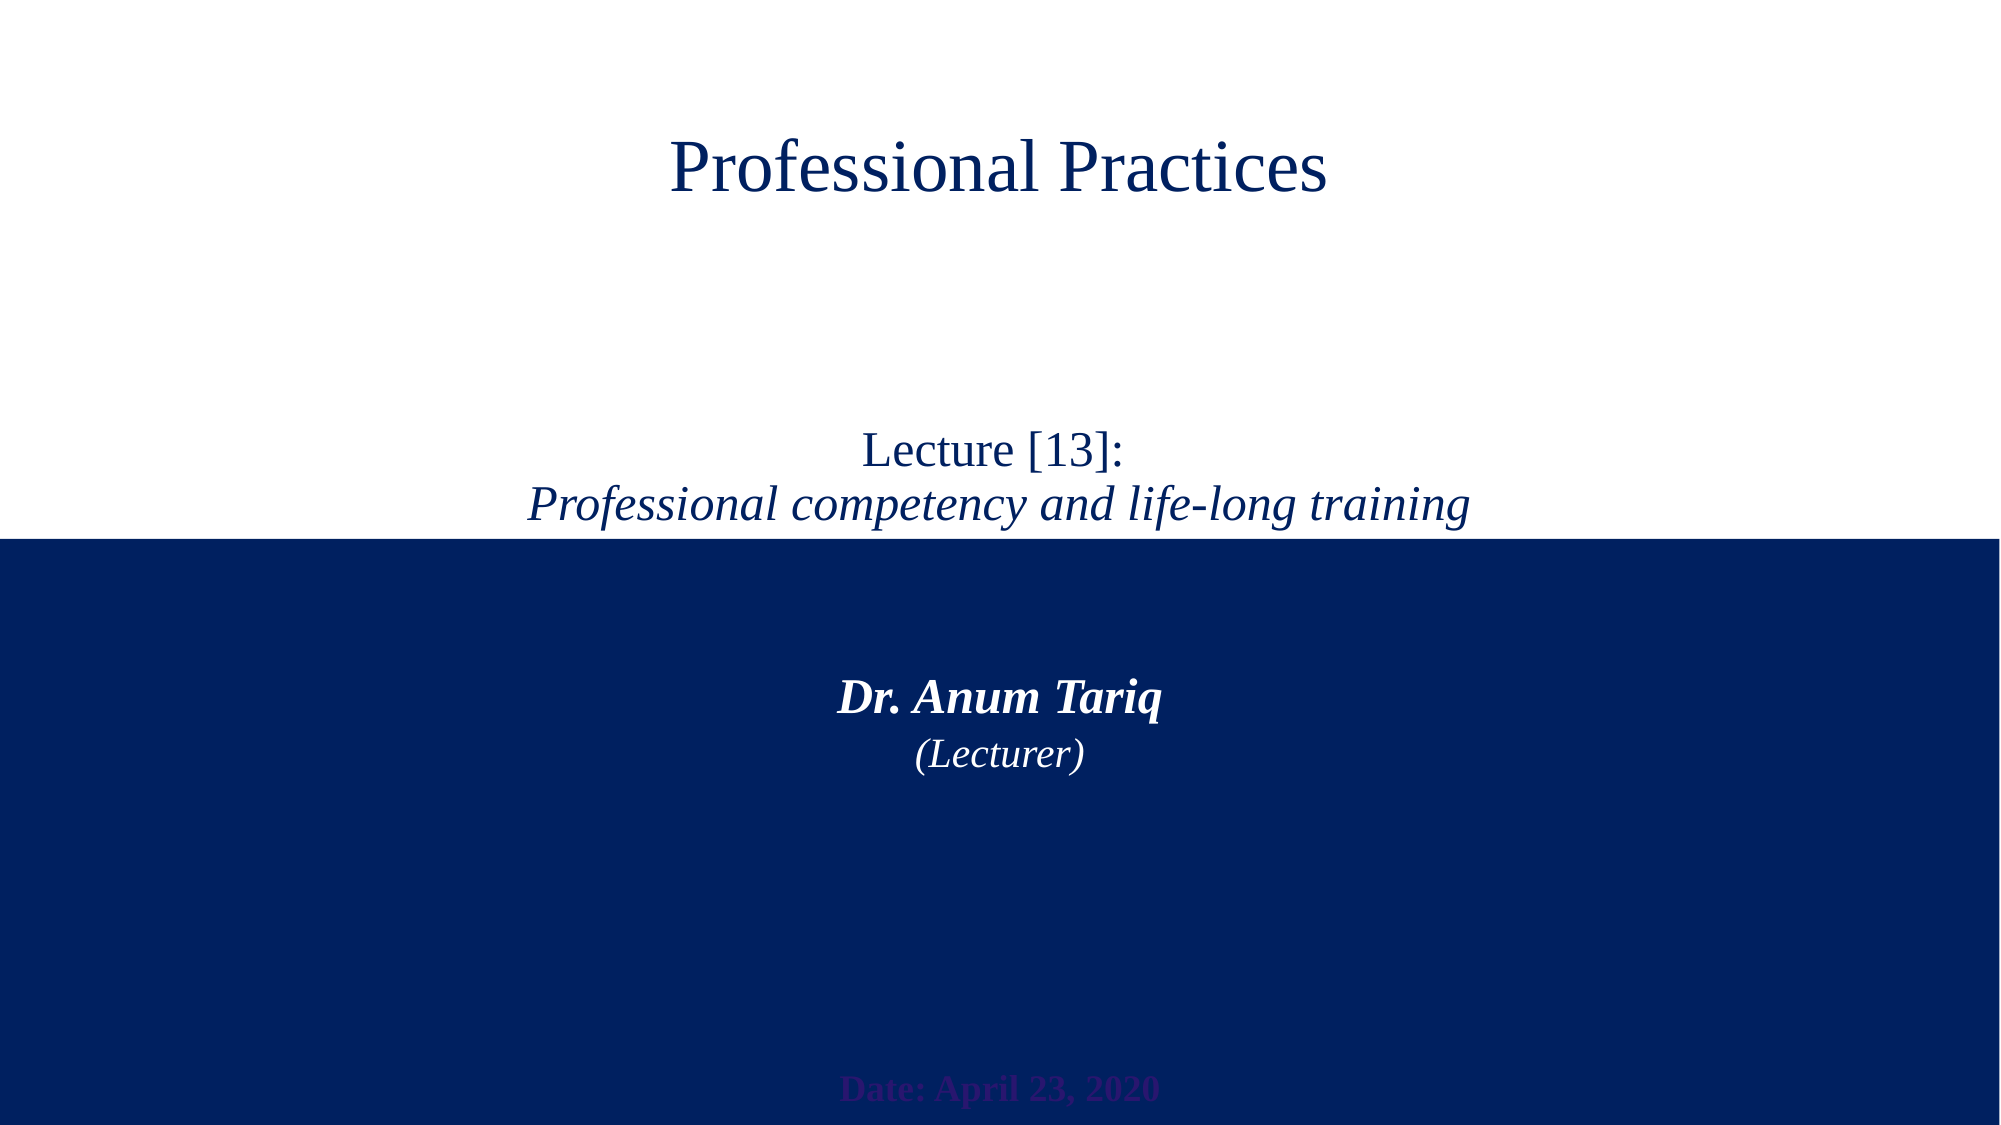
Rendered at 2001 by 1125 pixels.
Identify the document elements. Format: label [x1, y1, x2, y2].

text_box [0, 0, 2000, 1125]
